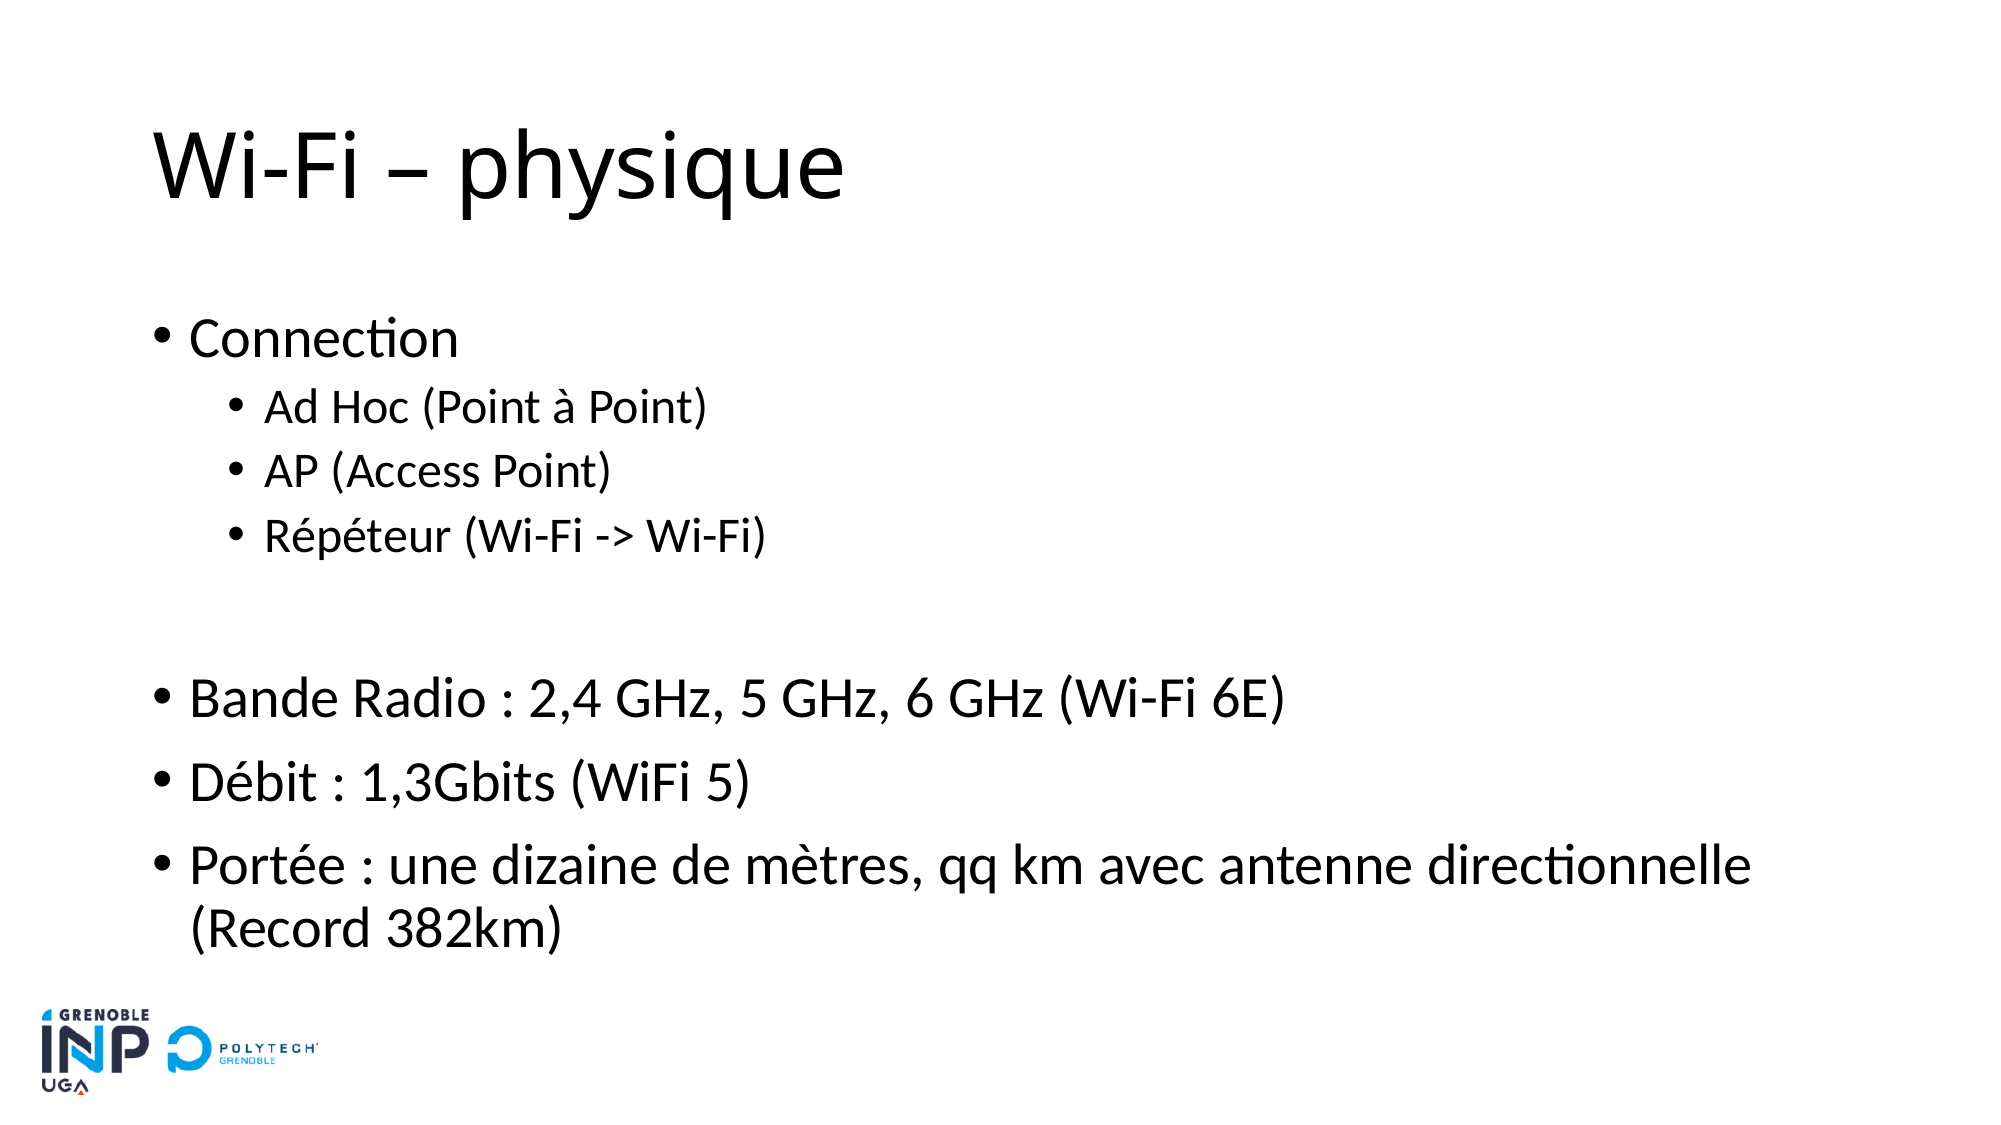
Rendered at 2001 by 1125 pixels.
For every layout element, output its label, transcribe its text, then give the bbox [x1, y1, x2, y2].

title Wi-Fi – physique [137, 59, 1863, 278]
list Connection Ad Hoc (Point à Point) AP (Access Point) Répéteur (Wi-Fi -> Wi-Fi) Bande Radio : 2,4 GHz, 5 GHz, 6 GHz (Wi-Fi 6E) Débit : 1,3Gbits (WiFi 5) Portée : une dizaine de mètres, qq km avec antenne directionnelle (Record 382km) [137, 299, 1863, 1014]
picture [42, 1009, 318, 1095]
